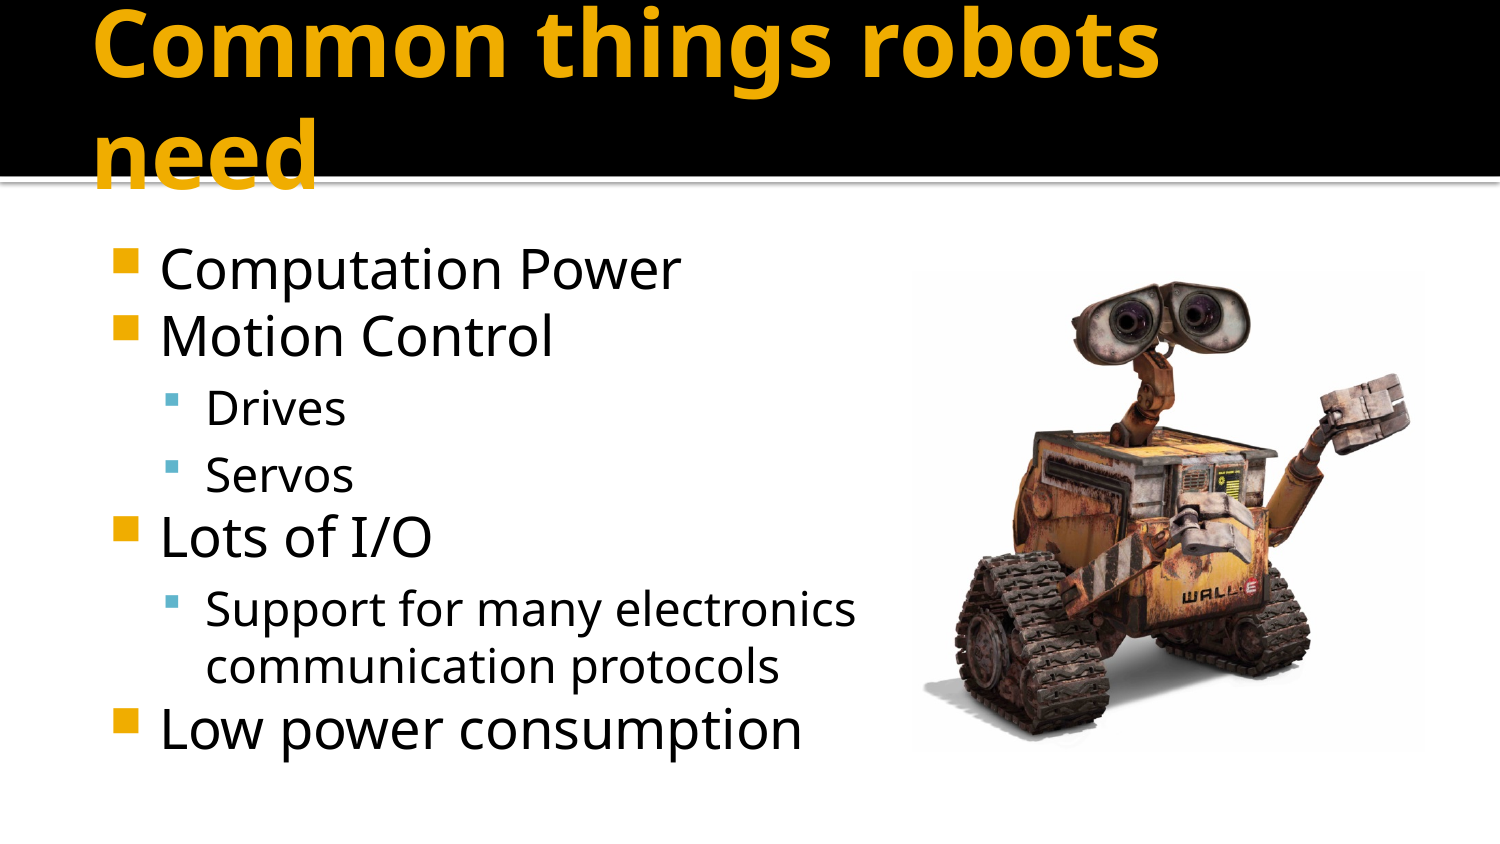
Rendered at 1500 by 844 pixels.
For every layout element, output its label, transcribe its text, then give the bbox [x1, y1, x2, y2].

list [912, 271, 1425, 752]
list Computation Power Motion Control Drives Servos Lots of I/O Support for many electronics communication protocols Low power consumption [75, 218, 875, 810]
title Common things robots need [75, 18, 1425, 173]
